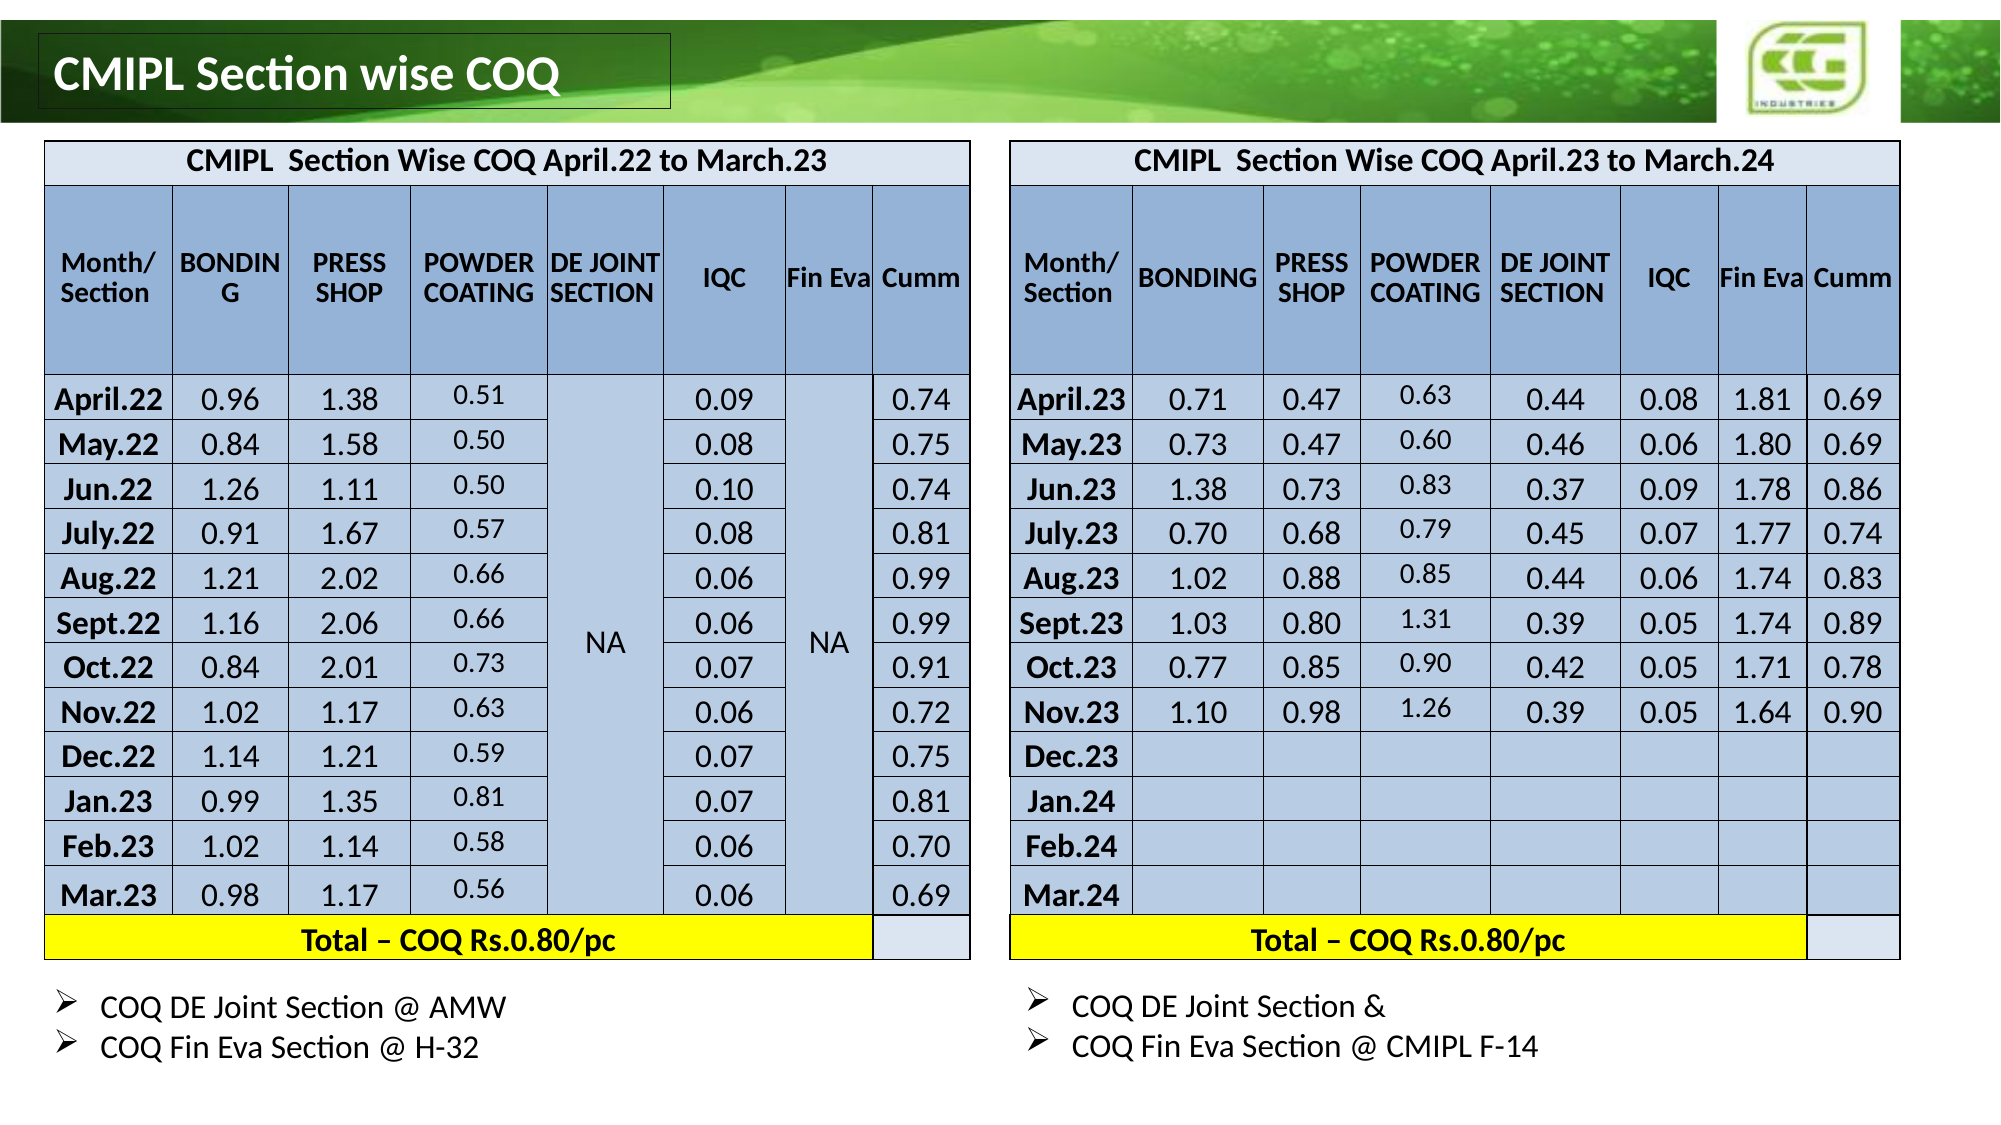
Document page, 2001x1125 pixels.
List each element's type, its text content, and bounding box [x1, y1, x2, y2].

table_cell [1621, 777, 1718, 820]
table_cell 0.75 [874, 420, 969, 463]
table_cell Jan.24 [1011, 777, 1132, 820]
table_cell 0.08 [664, 420, 785, 463]
table_cell 0.91 [173, 509, 288, 553]
table_cell 0.56 [411, 866, 547, 914]
table_cell POWDER COATING [411, 186, 547, 374]
table_cell POWDER COATING [1361, 186, 1490, 374]
table_cell 0.78 [1808, 643, 1899, 687]
table_cell 0.75 [874, 732, 969, 776]
table_cell 0.83 [1808, 554, 1899, 597]
table_cell Dec.22 [45, 732, 172, 776]
table_cell Sept.23 [1011, 598, 1132, 642]
table_cell 1.02 [173, 688, 288, 731]
table_cell [1264, 866, 1360, 914]
table_cell July.22 [45, 509, 172, 553]
table_cell 0.88 [1264, 554, 1360, 597]
table_cell 0.10 [664, 464, 785, 508]
table_cell 0.73 [411, 643, 547, 687]
table_cell [1491, 777, 1620, 820]
table_cell 2.02 [289, 554, 410, 597]
table_cell 0.06 [664, 554, 785, 597]
table_cell DE JOINT SECTION [1491, 186, 1620, 374]
table_cell 0.98 [1264, 688, 1360, 731]
table_cell [1621, 821, 1718, 865]
table_cell 1.64 [1719, 688, 1806, 731]
table_cell 0.81 [874, 509, 969, 553]
table_cell 1.03 [1133, 598, 1263, 642]
table_cell 1.77 [1719, 509, 1806, 553]
table_cell 1.02 [1133, 554, 1263, 597]
table_cell Mar.24 [1011, 866, 1132, 914]
table_cell [1719, 777, 1806, 820]
table_cell 1.14 [173, 732, 288, 776]
table_cell 0.05 [1621, 643, 1718, 687]
table_cell 1.17 [289, 688, 410, 731]
table_cell [1264, 821, 1360, 865]
table_cell May.23 [1011, 420, 1132, 463]
table_cell 0.84 [173, 643, 288, 687]
table_cell July.23 [1011, 509, 1132, 553]
table_cell 0.83 [1361, 464, 1490, 508]
table_cell Total – COQ Rs.0.80/pc [45, 915, 872, 959]
table_cell 0.50 [411, 464, 547, 508]
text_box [0, 20, 2000, 123]
table_cell 0.07 [664, 777, 785, 820]
table_cell 0.08 [1621, 375, 1718, 419]
table_cell [1133, 866, 1263, 914]
table_cell 1.80 [1719, 420, 1806, 463]
table_cell 0.46 [1491, 420, 1620, 463]
table_cell 1.21 [289, 732, 410, 776]
table_cell 0.07 [664, 643, 785, 687]
table_cell PRESS SHOP [289, 186, 410, 374]
table_cell 0.91 [874, 643, 969, 687]
table_cell 0.06 [1621, 554, 1718, 597]
table_cell 0.70 [1133, 509, 1263, 553]
table_cell 1.35 [289, 777, 410, 820]
table_cell 0.37 [1491, 464, 1620, 508]
table_cell Fin Eva [786, 186, 872, 374]
table_cell 0.05 [1621, 688, 1718, 731]
table_cell [1361, 777, 1490, 820]
table_cell 0.72 [874, 688, 969, 731]
table_cell April.22 [45, 375, 172, 419]
table_cell 0.07 [664, 732, 785, 776]
table_cell Feb.24 [1011, 821, 1132, 865]
table_cell [1719, 732, 1806, 776]
table_cell [1808, 866, 1899, 914]
table_cell Oct.23 [1011, 643, 1132, 687]
table_cell 0.69 [1808, 420, 1899, 463]
table_cell 1.02 [173, 821, 288, 865]
table_cell [1361, 866, 1490, 914]
table_cell DE JOINT SECTION [548, 186, 663, 374]
table_cell Jun.23 [1011, 464, 1132, 508]
table_cell Fin Eva [1719, 186, 1806, 374]
table_cell 0.47 [1264, 375, 1360, 419]
table_cell 0.42 [1491, 643, 1620, 687]
table_cell 0.99 [874, 554, 969, 597]
table_cell 1.31 [1361, 598, 1490, 642]
table_cell [1808, 777, 1899, 820]
table_cell IQC [664, 186, 785, 374]
table_cell 0.51 [411, 375, 547, 419]
table_cell PRESS SHOP [1264, 186, 1360, 374]
table_cell 1.14 [289, 821, 410, 865]
table_cell 1.10 [1133, 688, 1263, 731]
table_cell 0.39 [1491, 598, 1620, 642]
table_cell 0.09 [664, 375, 785, 419]
table_cell 0.63 [411, 688, 547, 731]
table_cell [874, 916, 969, 959]
table_cell 0.74 [874, 464, 969, 508]
table_cell 0.96 [173, 375, 288, 419]
table_cell Month/ Section [45, 186, 172, 374]
table_cell 0.71 [1133, 375, 1263, 419]
table_cell 0.44 [1491, 375, 1620, 419]
table_cell [1264, 777, 1360, 820]
table_cell 0.73 [1264, 464, 1360, 508]
table_cell Cumm [1807, 186, 1899, 374]
table_cell 0.06 [664, 866, 785, 914]
table_cell Total – COQ Rs.0.80/pc [1011, 915, 1806, 959]
table_cell 0.57 [411, 509, 547, 553]
table_cell 0.99 [874, 598, 969, 642]
table_cell 0.09 [1621, 464, 1718, 508]
table_cell Sept.22 [45, 598, 172, 642]
table_cell 1.74 [1719, 554, 1806, 597]
table_cell [1133, 732, 1263, 776]
table_cell 1.11 [289, 464, 410, 508]
table_cell [1719, 821, 1806, 865]
table_cell 0.47 [1264, 420, 1360, 463]
table_cell 1.81 [1719, 375, 1806, 419]
table_cell [1133, 777, 1263, 820]
table_cell 0.45 [1491, 509, 1620, 553]
table_cell [1621, 732, 1718, 776]
table_cell [1491, 732, 1620, 776]
table_cell [1491, 821, 1620, 865]
table_cell 1.58 [289, 420, 410, 463]
table_cell 0.08 [664, 509, 785, 553]
table_header CMIPL Section Wise COQ April.22 to March.23 [45, 142, 969, 185]
table_cell Mar.23 [45, 866, 172, 914]
table_cell NA [786, 375, 872, 914]
table_cell 0.06 [1621, 420, 1718, 463]
table_cell Jun.22 [45, 464, 172, 508]
table_cell Aug.22 [45, 554, 172, 597]
table_cell 0.74 [1808, 509, 1899, 553]
table_cell 0.81 [411, 777, 547, 820]
table_cell Feb.23 [45, 821, 172, 865]
table_cell [1808, 732, 1899, 776]
table_cell [1133, 821, 1263, 865]
table_cell [1808, 821, 1899, 865]
table_cell 0.06 [664, 598, 785, 642]
table_cell 0.06 [664, 821, 785, 865]
table_cell [1808, 916, 1899, 959]
table_cell 0.73 [1133, 420, 1263, 463]
table_cell 0.69 [1808, 375, 1899, 419]
table_cell 1.16 [173, 598, 288, 642]
table_cell 1.21 [173, 554, 288, 597]
table_cell 0.77 [1133, 643, 1263, 687]
table_cell 1.67 [289, 509, 410, 553]
table_cell 0.59 [411, 732, 547, 776]
table_cell NA [548, 375, 663, 914]
table_cell 0.74 [874, 375, 969, 419]
table_cell 1.71 [1719, 643, 1806, 687]
table_cell 2.01 [289, 643, 410, 687]
table_cell BONDING [1133, 186, 1263, 374]
table_cell Cumm [873, 186, 969, 374]
table_cell 0.80 [1264, 598, 1360, 642]
table_cell 0.90 [1808, 688, 1899, 731]
table_cell 0.85 [1264, 643, 1360, 687]
table_cell 0.44 [1491, 554, 1620, 597]
text_box COQ DE Joint Section @ AMW COQ Fin Eva Section @ H-32 [38, 978, 953, 1073]
table_cell 0.60 [1361, 420, 1490, 463]
table_cell 0.81 [874, 777, 969, 820]
table_cell 0.58 [411, 821, 547, 865]
table_cell 0.85 [1361, 554, 1490, 597]
table_cell April.23 [1011, 375, 1132, 419]
table_cell 0.66 [411, 598, 547, 642]
table_cell 0.79 [1361, 509, 1490, 553]
table_cell 0.63 [1361, 375, 1490, 419]
table_cell 1.17 [289, 866, 410, 914]
table_cell BONDING [173, 186, 288, 374]
table_cell 0.06 [664, 688, 785, 731]
table_cell [1361, 821, 1490, 865]
table_cell 1.38 [289, 375, 410, 419]
table_cell 1.26 [173, 464, 288, 508]
table_cell [1719, 866, 1806, 914]
table_cell 1.74 [1719, 598, 1806, 642]
table_cell 0.89 [1808, 598, 1899, 642]
table_cell [1361, 732, 1490, 776]
table_cell Oct.22 [45, 643, 172, 687]
table_cell [1491, 866, 1620, 914]
table_cell 0.39 [1491, 688, 1620, 731]
table_cell 0.05 [1621, 598, 1718, 642]
table_cell 0.66 [411, 554, 547, 597]
table_cell Nov.22 [45, 688, 172, 731]
table_cell [1264, 732, 1360, 776]
table_cell 0.98 [173, 866, 288, 914]
text_box COQ DE Joint Section & COQ Fin Eva Section @ CMIPL F-14 [1010, 976, 1900, 1072]
table_cell 1.38 [1133, 464, 1263, 508]
table_cell Jan.23 [45, 777, 172, 820]
table_cell 0.68 [1264, 509, 1360, 553]
table_cell 1.26 [1361, 688, 1490, 731]
table_cell 0.84 [173, 420, 288, 463]
table_cell 0.99 [173, 777, 288, 820]
table_cell Dec.23 [1011, 732, 1132, 776]
table_cell 2.06 [289, 598, 410, 642]
table_header CMIPL Section Wise COQ April.23 to March.24 [1011, 142, 1899, 185]
table_cell 0.90 [1361, 643, 1490, 687]
table_cell May.22 [45, 420, 172, 463]
table_cell 0.86 [1808, 464, 1899, 508]
table_cell [1621, 866, 1718, 914]
table_cell 0.50 [411, 420, 547, 463]
table_cell 1.78 [1719, 464, 1806, 508]
table_cell 0.07 [1621, 509, 1718, 553]
table_cell Nov.23 [1011, 688, 1132, 731]
table_cell Month/ Section [1011, 186, 1132, 374]
table_cell 0.69 [874, 866, 969, 914]
table_cell IQC [1621, 186, 1718, 374]
table_cell Aug.23 [1011, 554, 1132, 597]
table_cell 0.70 [874, 821, 969, 865]
